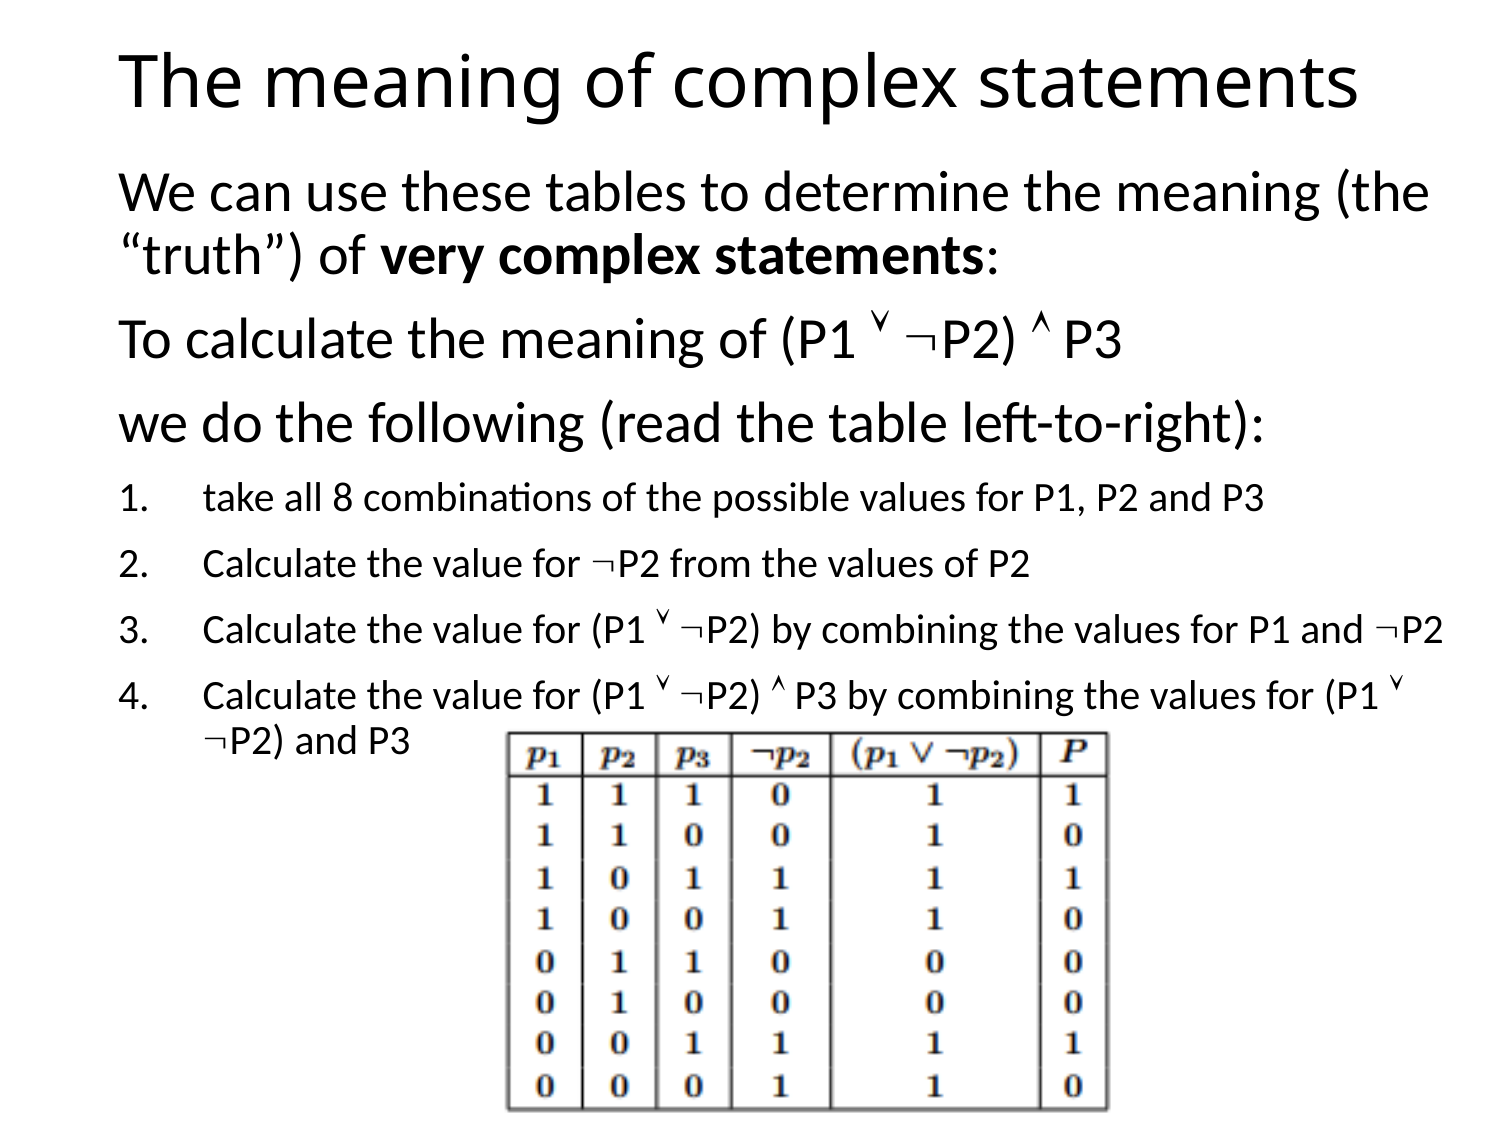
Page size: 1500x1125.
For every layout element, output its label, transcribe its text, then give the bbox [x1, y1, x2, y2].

title The meaning of complex statements [103, 14, 1397, 154]
list We can use these tables to determine the meaning (the “truth”) of very complex statements: To calculate the meaning of (P1  P2)  P3 we do the following (read the table left-to-right): take all 8 combinations of the possible values for P1, P2 and P3 Calculate the value for P2 from the values of P2 Calculate the value for (P1  P2) by combining the values for P1 and P2 Calculate the value for (P1  P2)  P3 by combining the values for (P1  P2) and P3 [103, 154, 1475, 1125]
picture [501, 725, 1121, 1123]
